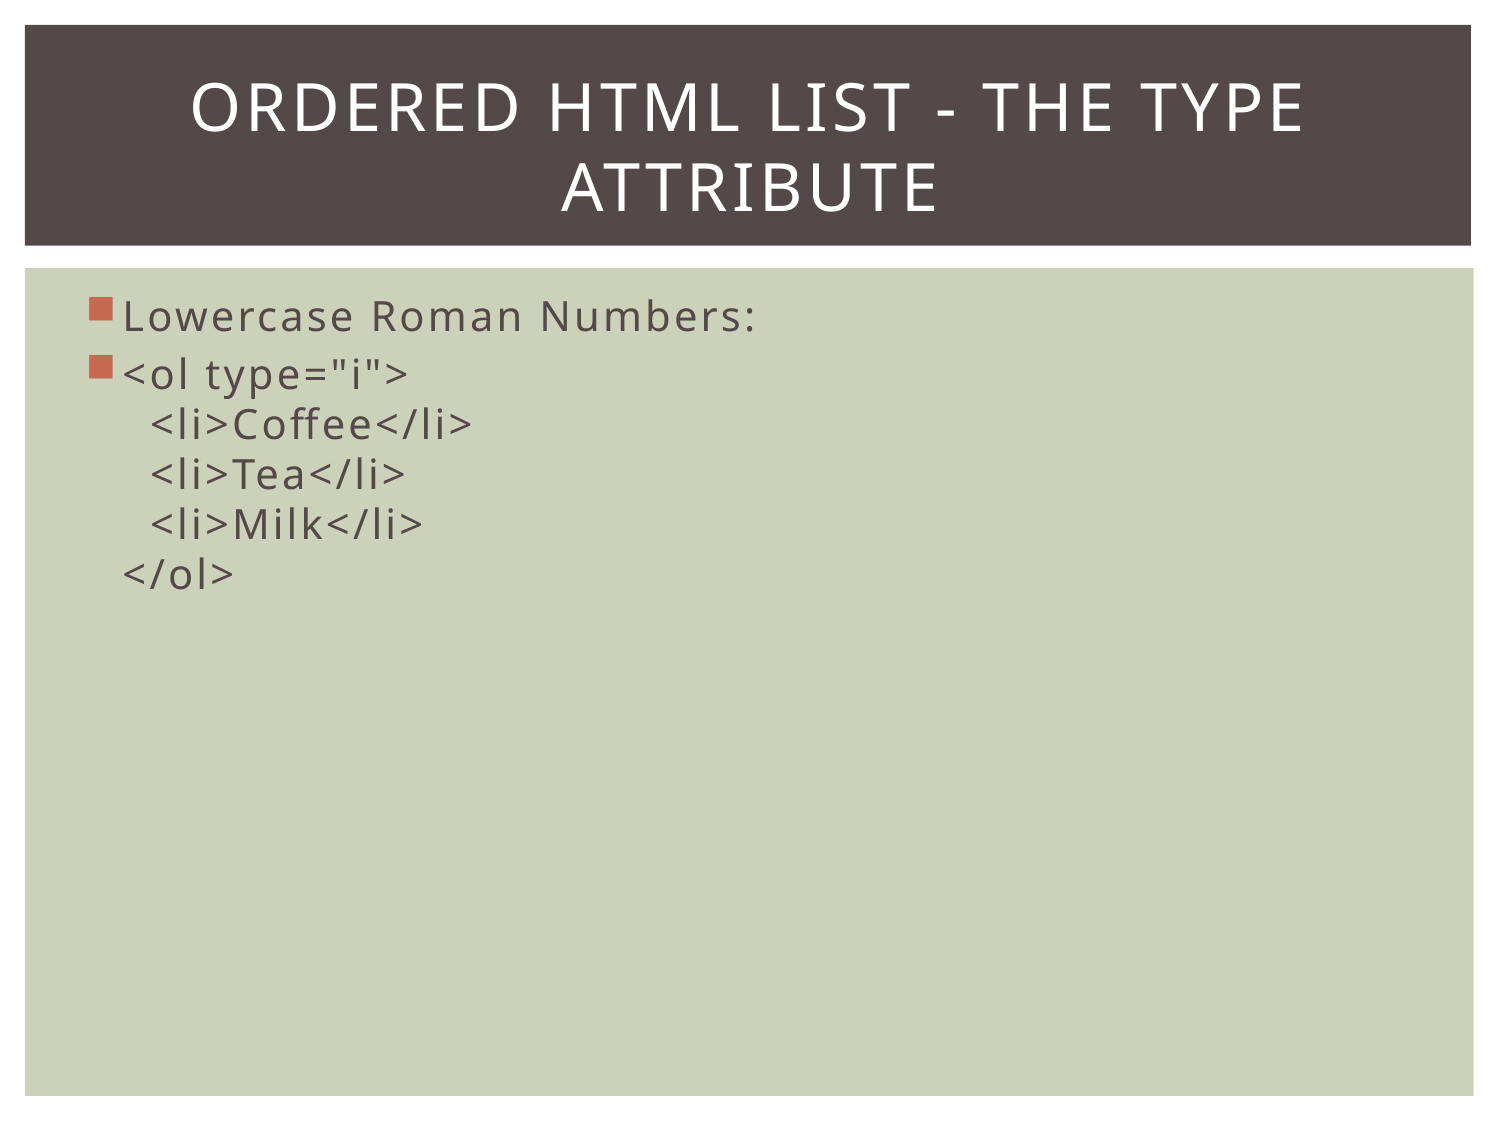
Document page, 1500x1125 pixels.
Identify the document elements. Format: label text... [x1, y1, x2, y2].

list Lowercase Roman Numbers: <ol type="i"> <li>Coffee</li> <li>Tea</li> <li>Milk</li> </ol> [62, 281, 1442, 1005]
title Ordered HTML List - The Type Attribute [62, 58, 1438, 232]
